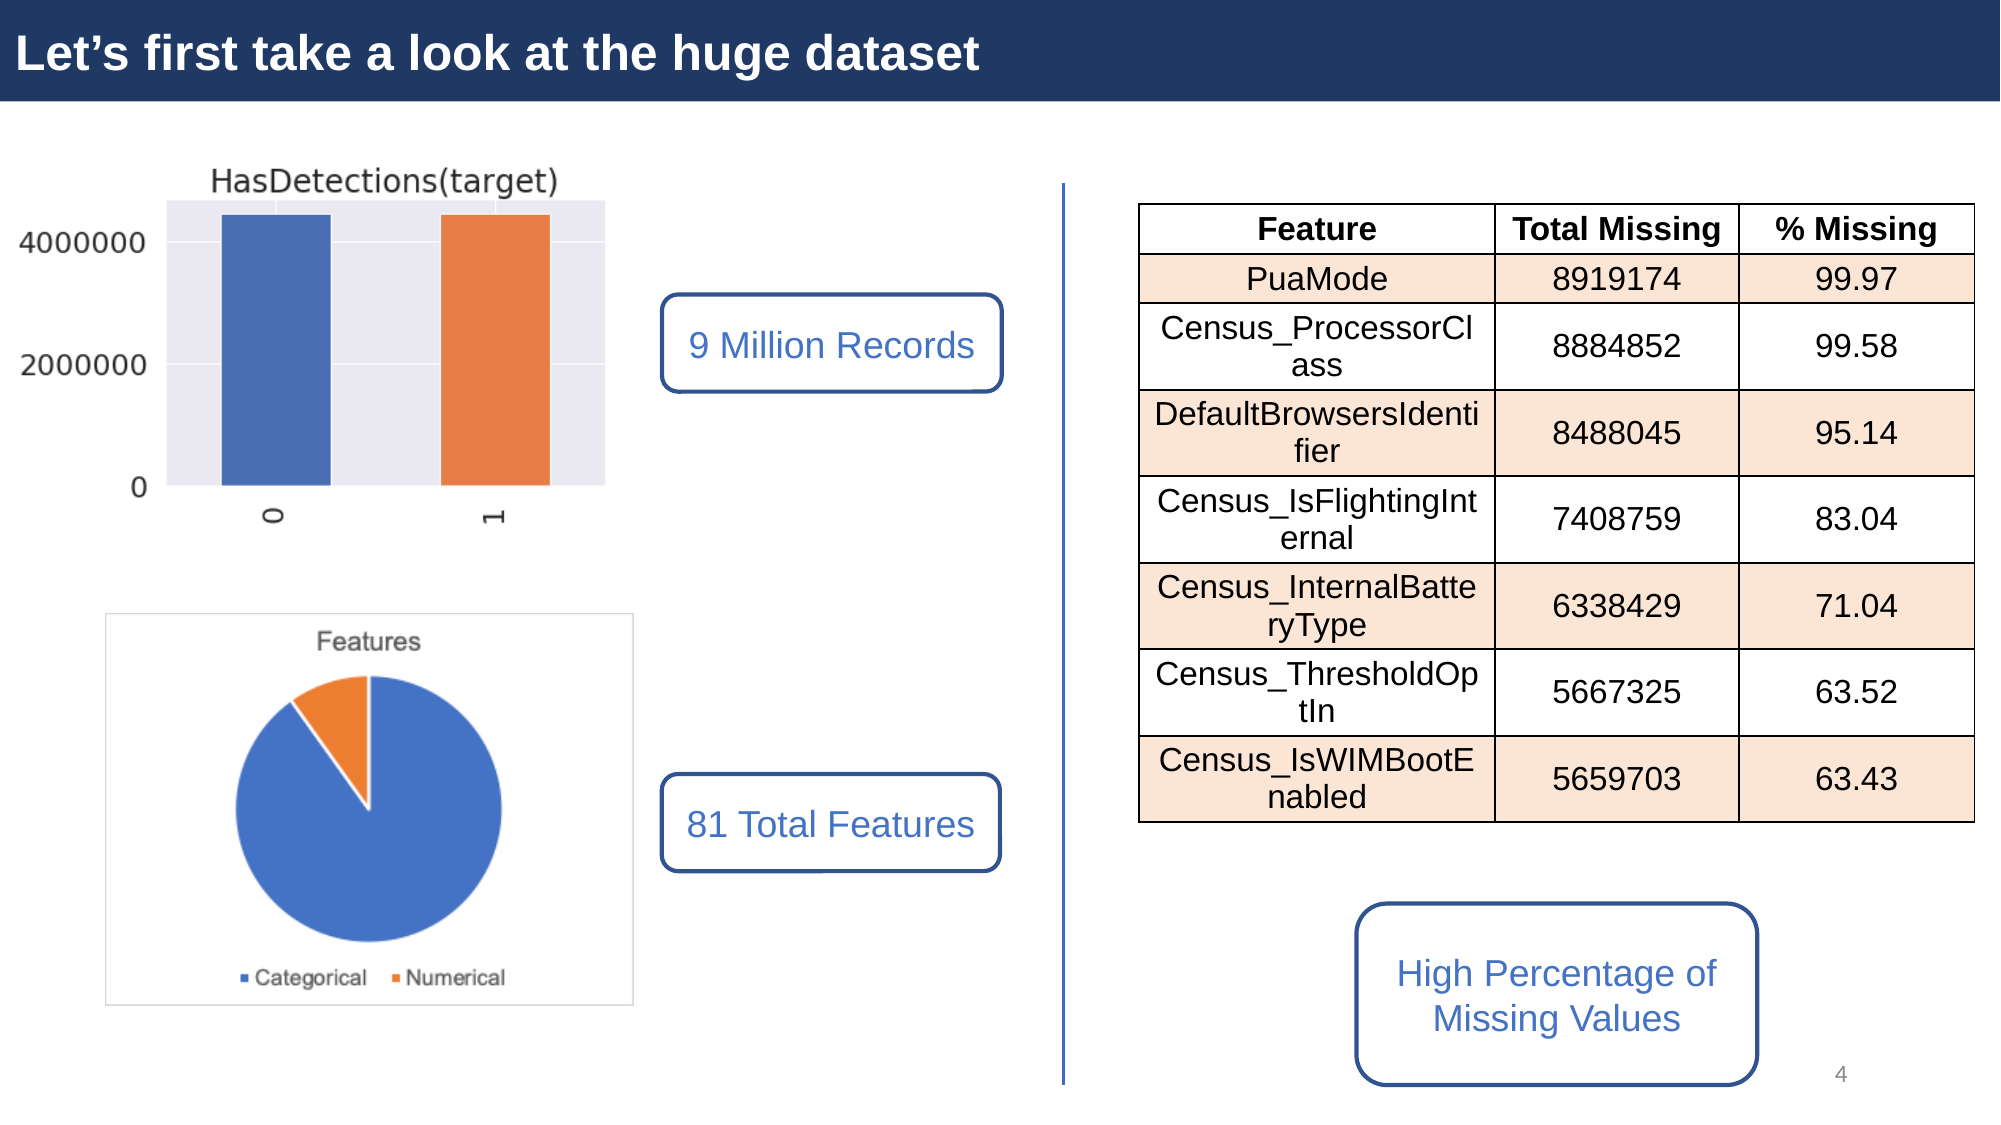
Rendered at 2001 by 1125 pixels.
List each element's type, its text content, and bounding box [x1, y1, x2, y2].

table_cell 6338429 [1496, 564, 1738, 648]
table_cell 71.04 [1740, 564, 1974, 648]
table_cell 99.97 [1740, 255, 1974, 302]
table_cell 8884852 [1496, 304, 1738, 389]
picture [105, 613, 634, 1007]
table_header Total Missing [1496, 205, 1738, 253]
table_cell DefaultBrowsersIdentifier [1140, 391, 1494, 475]
table_cell 95.14 [1740, 391, 1974, 475]
table_cell 63.43 [1740, 737, 1974, 821]
table_cell 63.52 [1740, 650, 1974, 735]
table_cell Census_InternalBatteryType [1140, 564, 1494, 648]
picture [0, 144, 646, 538]
table_cell 7408759 [1496, 477, 1738, 562]
table_cell 8488045 [1496, 391, 1738, 475]
table_header Feature [1140, 205, 1494, 253]
table_cell 8919174 [1496, 255, 1738, 302]
table_cell Census_IsWIMBootEnabled [1140, 737, 1494, 821]
text_box 81 Total Features [661, 773, 1000, 872]
text_box High Percentage of Missing Values [1356, 903, 1758, 1086]
table_cell 5659703 [1496, 737, 1738, 821]
table_cell PuaMode [1140, 255, 1494, 302]
table_cell 99.58 [1740, 304, 1974, 389]
table_cell 83.04 [1740, 477, 1974, 562]
table_header % Missing [1740, 205, 1974, 253]
text_box Let’s first take a look at the huge dataset [0, 0, 2000, 102]
table_cell Census_IsFlightingInternal [1140, 477, 1494, 562]
table_cell 5667325 [1496, 650, 1738, 735]
text_box 9 Million Records [661, 294, 1002, 392]
slide_number ‹#› [1412, 1042, 1863, 1103]
table_cell Census_ProcessorClass [1140, 304, 1494, 389]
table_cell Census_ThresholdOptIn [1140, 650, 1494, 735]
